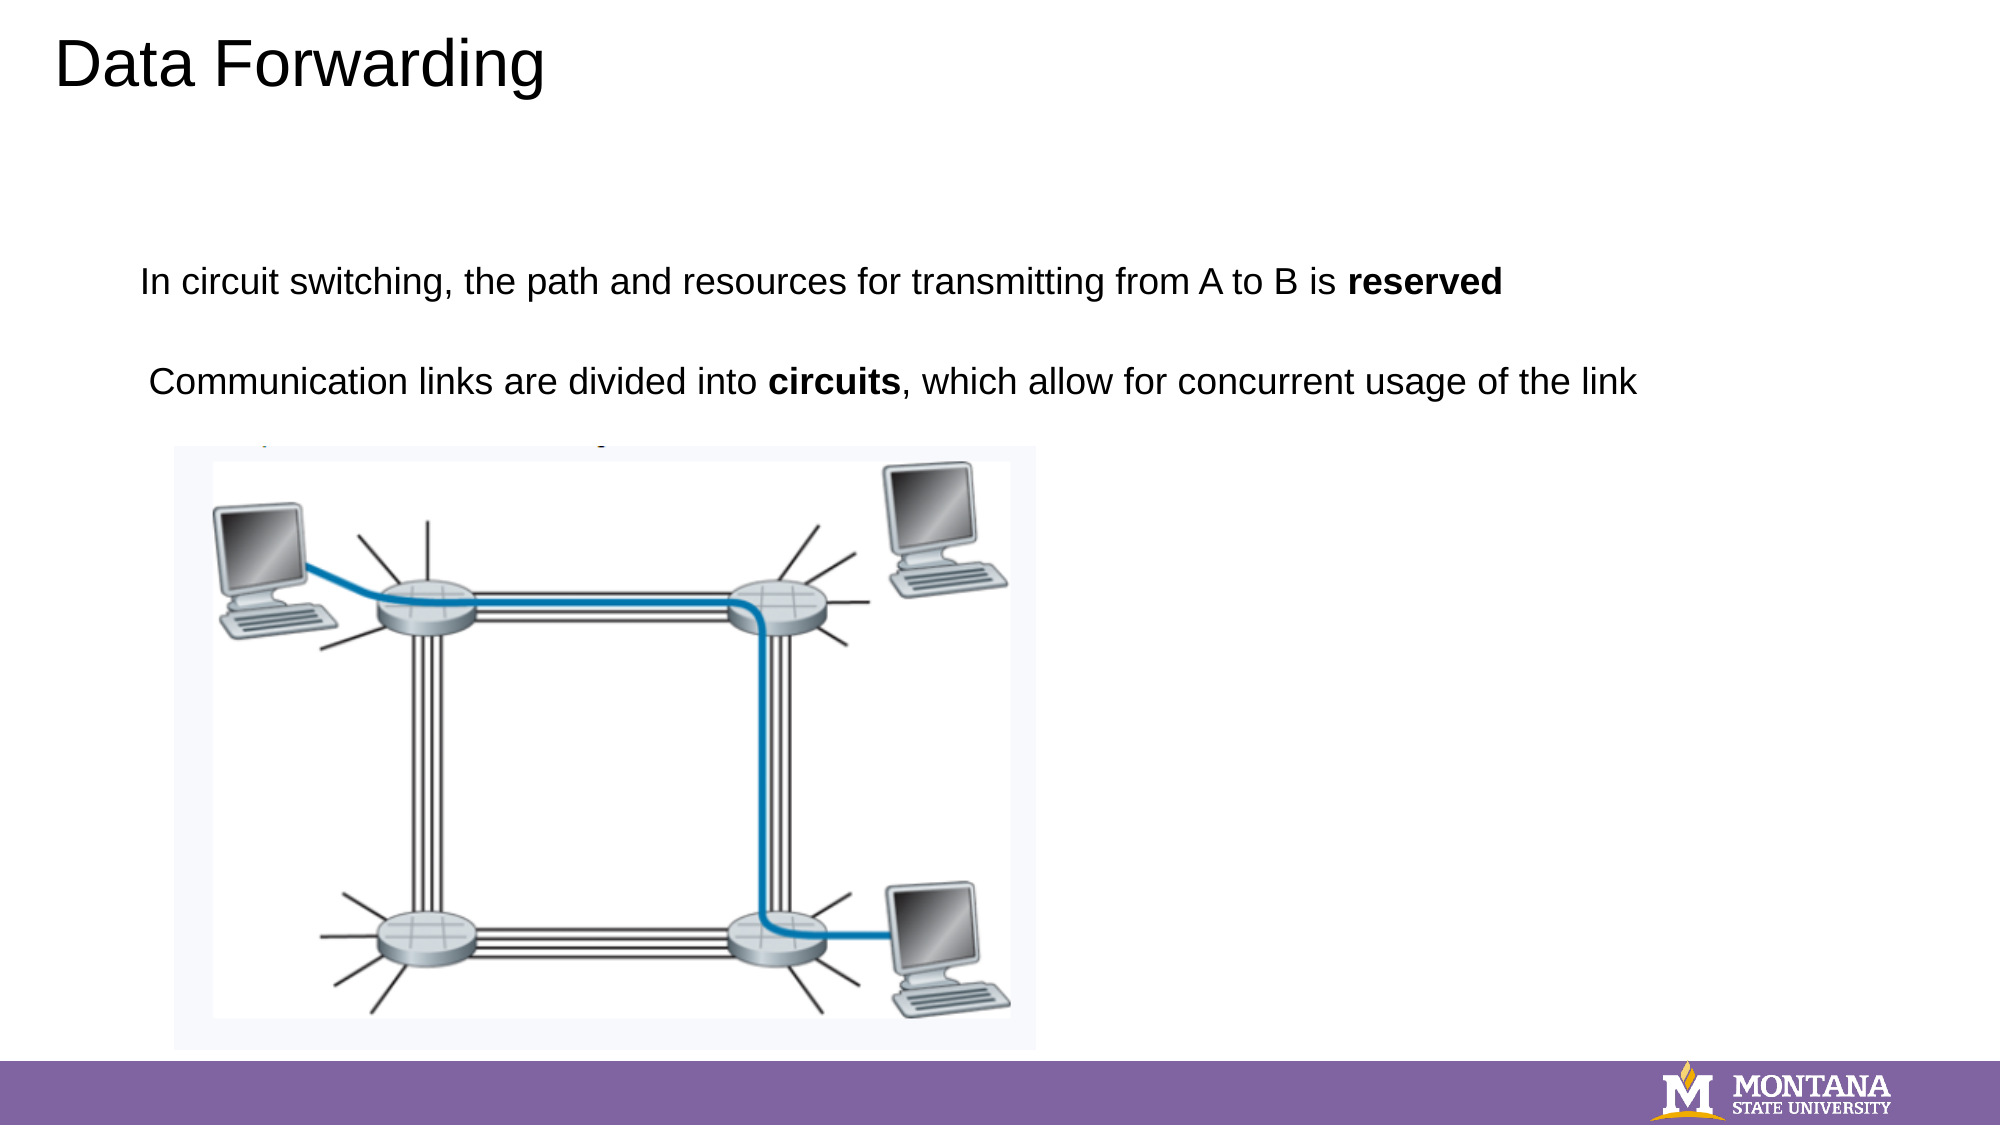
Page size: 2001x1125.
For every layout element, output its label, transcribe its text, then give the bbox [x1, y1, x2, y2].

text_box Communication links are divided into circuits, which allow for concurrent usage of the link [133, 349, 1653, 410]
picture [1649, 1060, 1892, 1122]
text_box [0, 1060, 1647, 1125]
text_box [1892, 1060, 2000, 1125]
text_box In circuit switching, the path and resources for transmitting from A to B is reserved [125, 249, 1607, 310]
picture [174, 446, 1037, 1051]
text_box Data Forwarding [39, 12, 563, 108]
